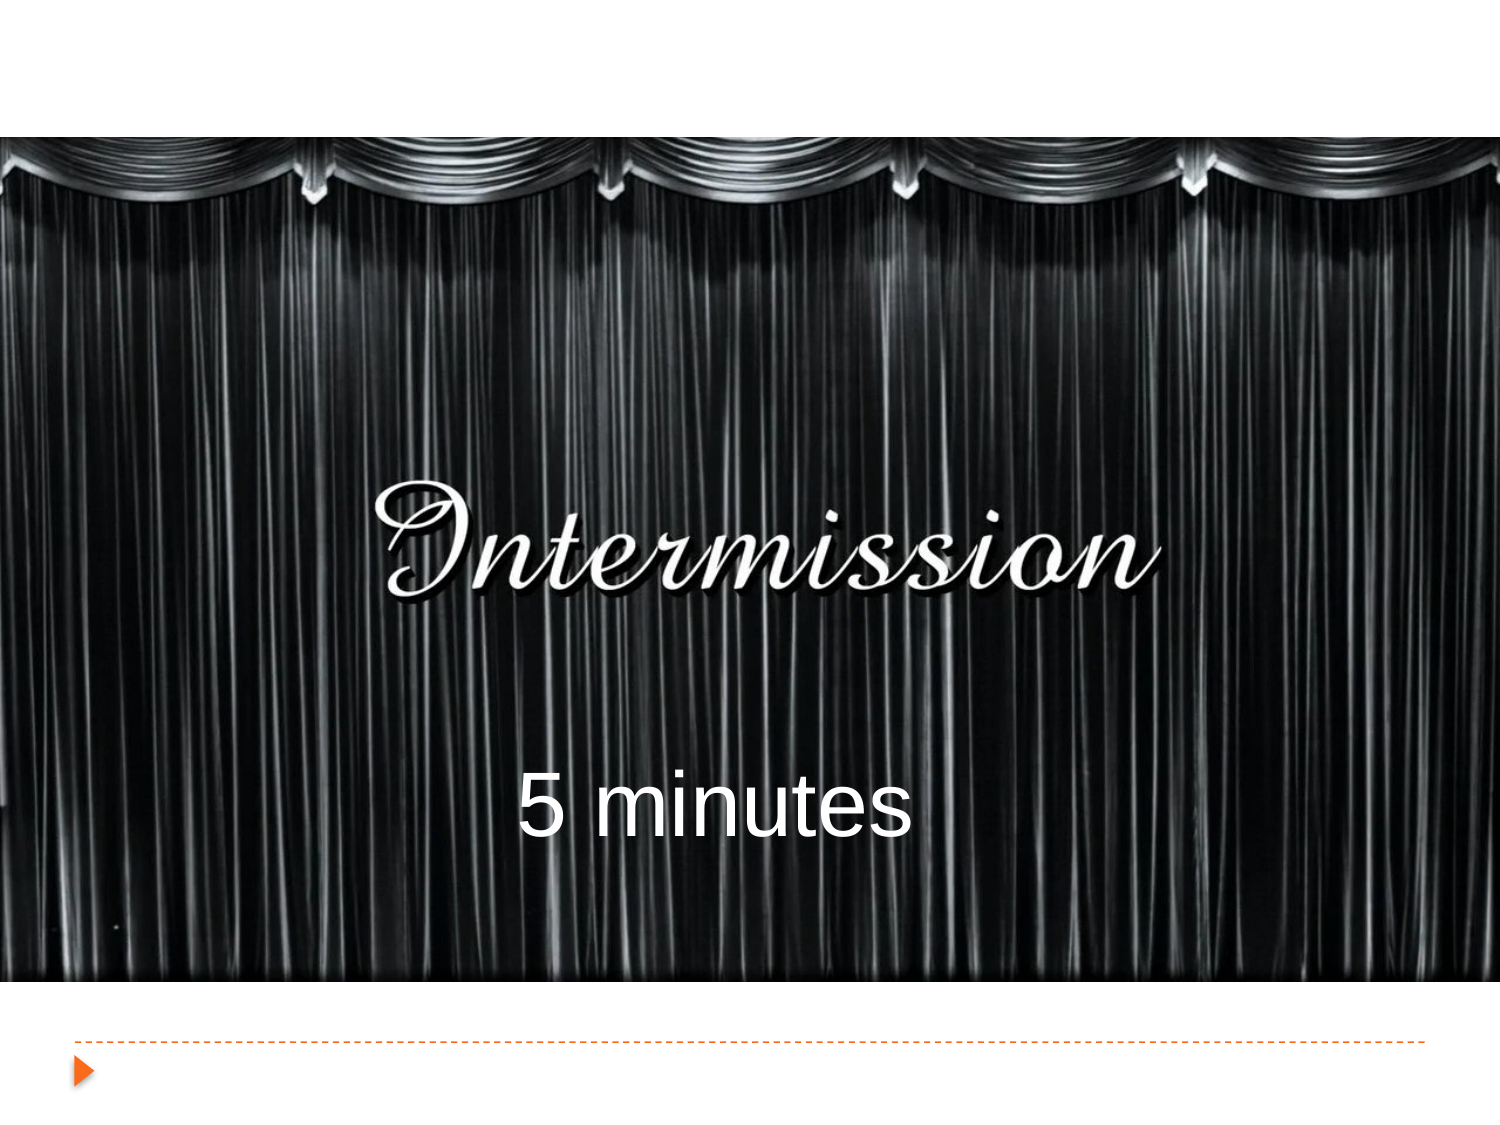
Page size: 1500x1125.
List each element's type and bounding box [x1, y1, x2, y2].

picture [0, 137, 1500, 982]
